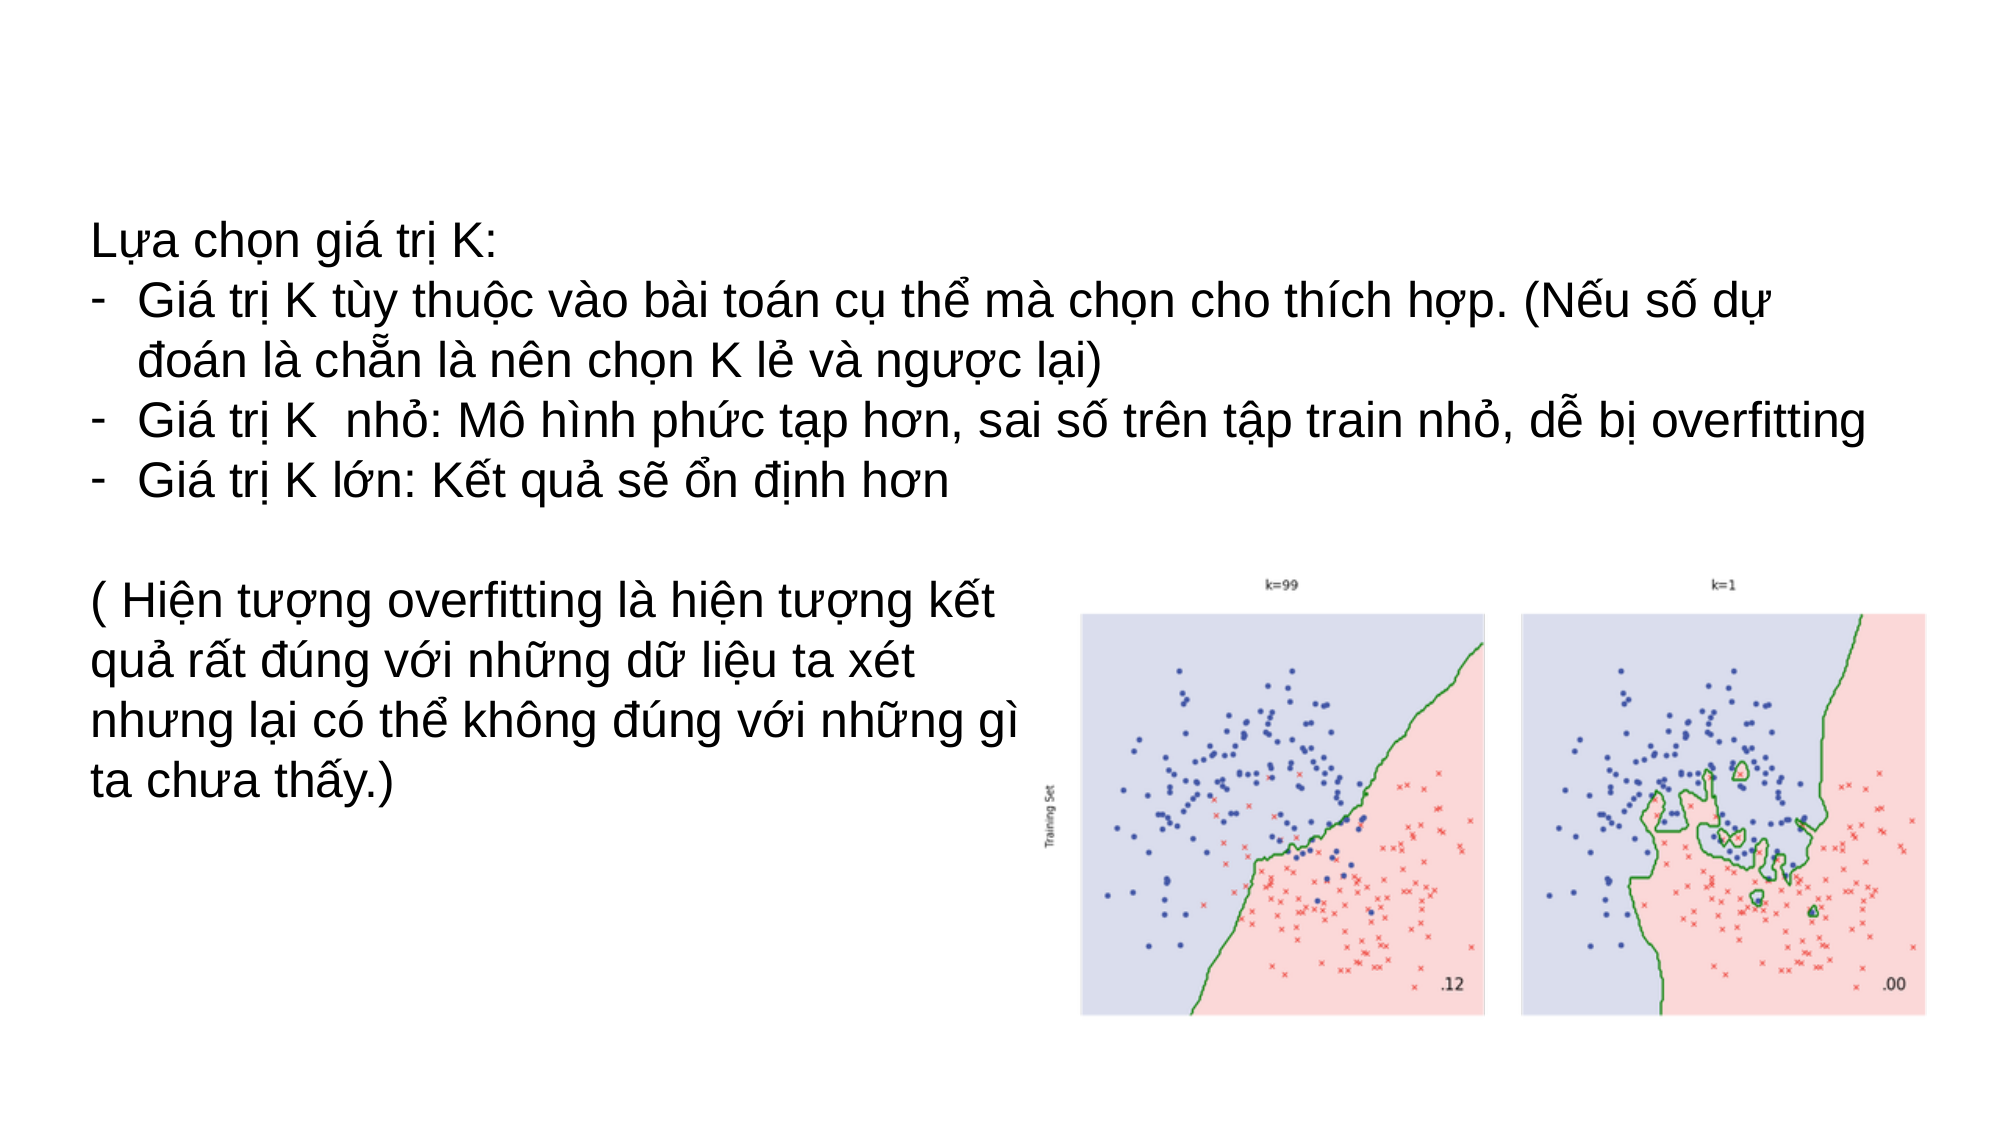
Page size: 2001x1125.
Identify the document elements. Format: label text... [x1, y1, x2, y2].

text_box Lựa chọn giá trị K: Giá trị K tùy thuộc vào bài toán cụ thể mà chọn cho thích hợp. (Nếu số dự đoán là chẵn là nên chọn K lẻ và ngược lại) Giá trị K nhỏ: Mô hình phức tạp hơn, sai số trên tập train nhỏ, dễ bị overfitting Giá trị K lớn: Kết quả sẽ ổn định hơn ( Hiện tượng overfitting là hiện tượng kết quả rất đúng với những dữ liệu ta xét nhưng lại có thể không đúng với những gì ta chưa thấy.) [75, 199, 1898, 815]
picture [1038, 572, 1952, 1044]
